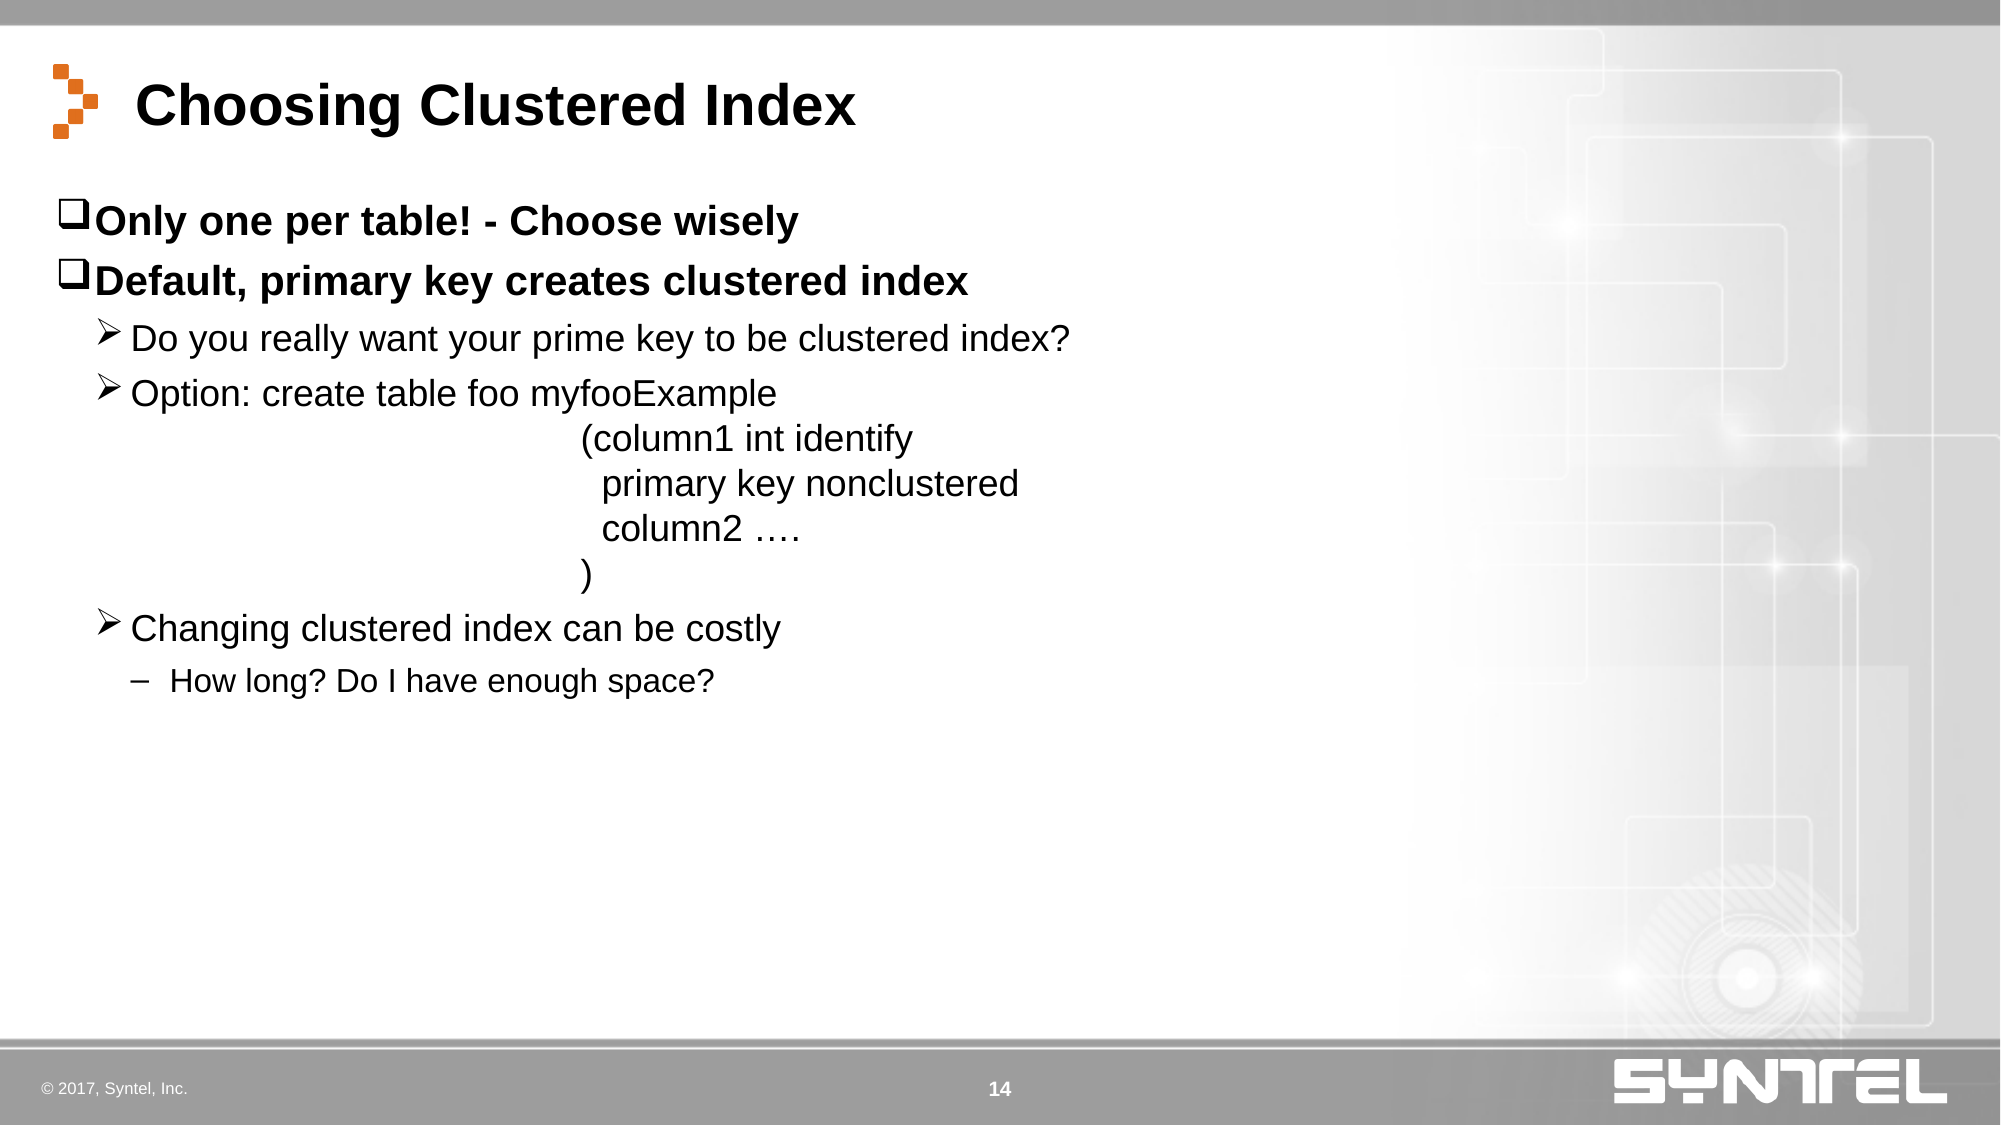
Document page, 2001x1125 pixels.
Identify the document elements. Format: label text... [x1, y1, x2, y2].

list Only one per table! - Choose wisely Default, primary key creates clustered index Do you really want your prime key to be clustered index? Option: create table foo myfooExample (column1 int identify primary key nonclustered column2 …. ) Changing clustered index can be costly How long? Do I have enough space? [40, 186, 1948, 1006]
picture [0, 0, 2001, 1125]
title Choosing Clustered Index [120, 43, 1949, 160]
